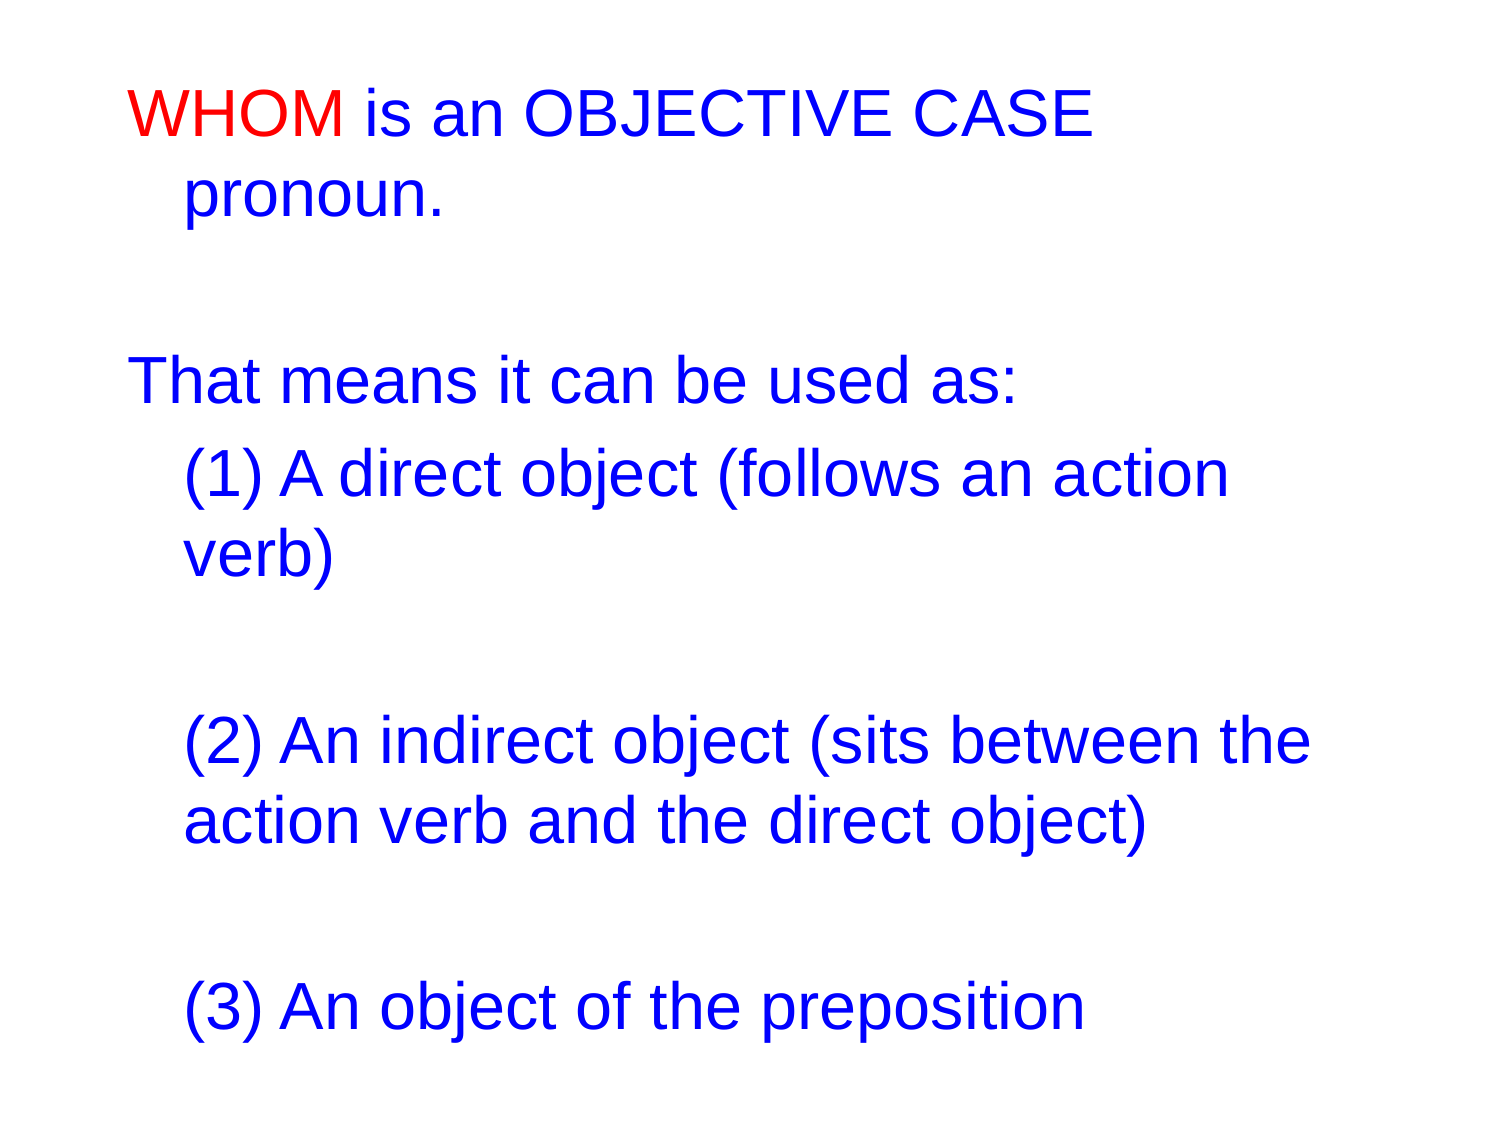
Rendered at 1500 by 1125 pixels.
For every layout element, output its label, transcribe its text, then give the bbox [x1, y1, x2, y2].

list WHOM is an OBJECTIVE CASE pronoun. That means it can be used as: (1) A direct object (follows an action verb) (2) An indirect object (sits between the action verb and the direct object) (3) An object of the preposition [112, 62, 1388, 1001]
